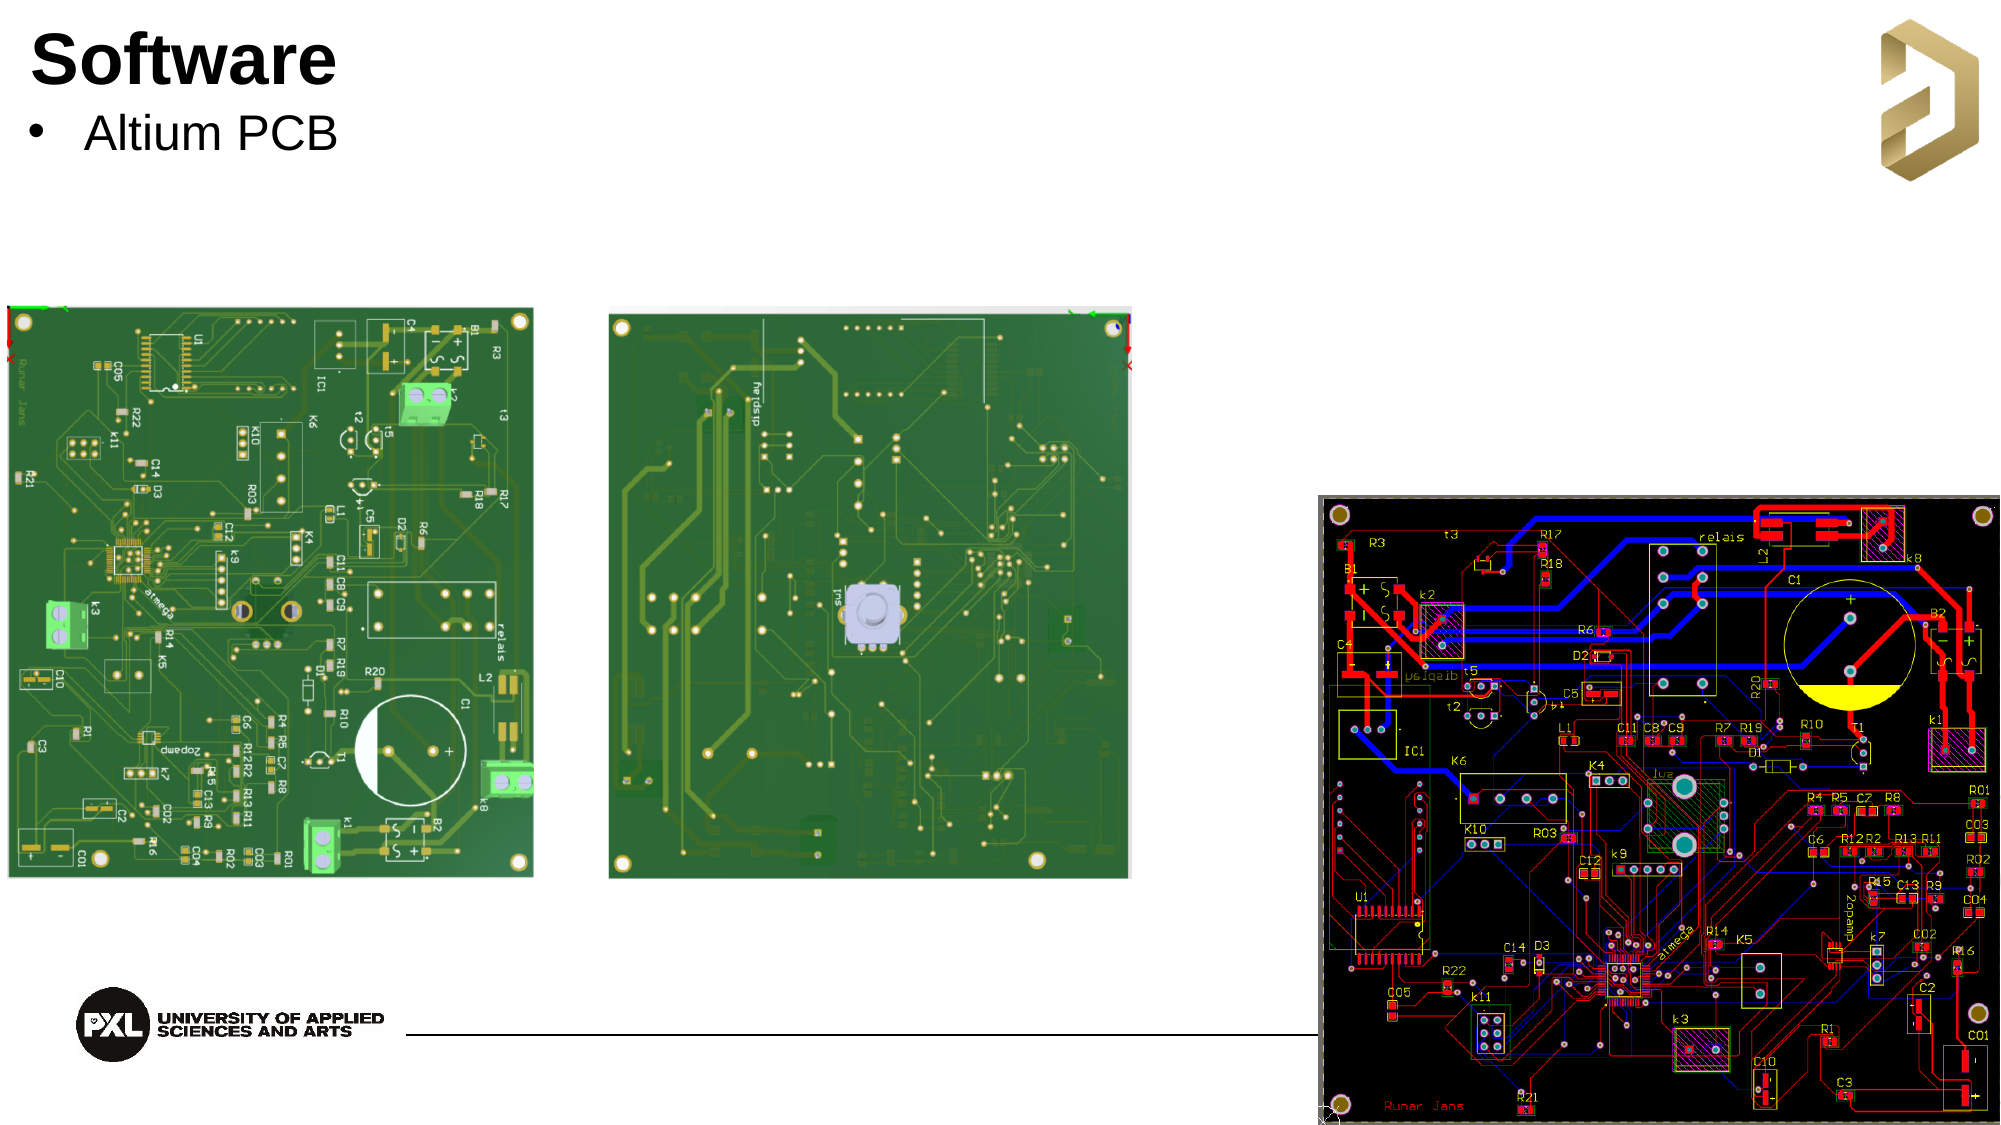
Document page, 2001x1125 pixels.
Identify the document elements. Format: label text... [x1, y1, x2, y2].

picture [1318, 495, 2001, 1125]
subtitle Altium PCB [27, 100, 826, 623]
picture [0, 306, 556, 879]
title Software [30, 21, 1837, 228]
picture [76, 987, 384, 1062]
picture [1848, 18, 2000, 182]
picture [584, 306, 1157, 879]
